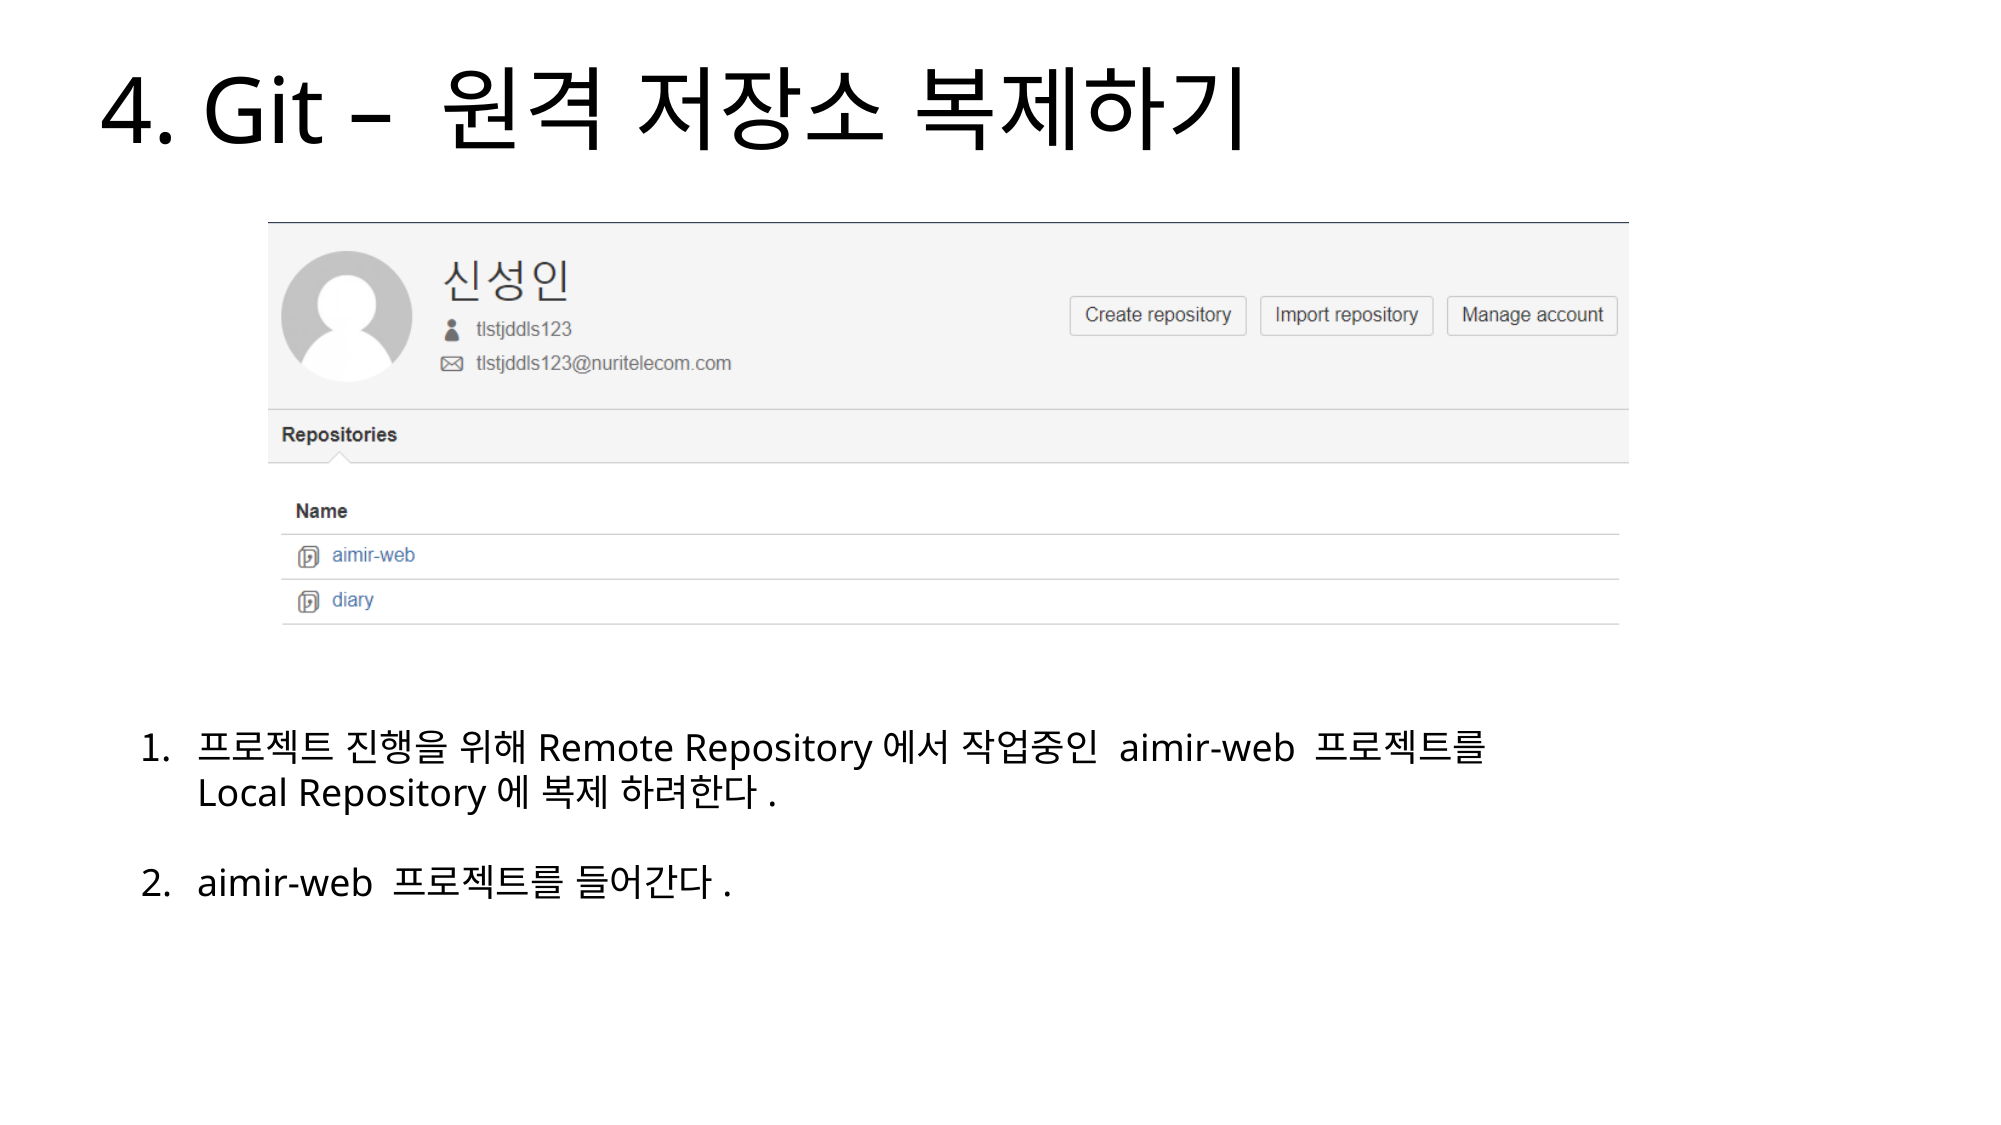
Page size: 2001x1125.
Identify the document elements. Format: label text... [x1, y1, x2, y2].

text_box 프로젝트 진행을 위해Remote Repository에서 작업중인 aimir-web 프로젝트를 Local Repository에 복제 하려한다. aimir-web 프로젝트를 들어간다. [126, 716, 1513, 957]
title 4. Git – 원격 저장소 복제하기 [85, 4, 1811, 223]
picture [268, 222, 1629, 677]
